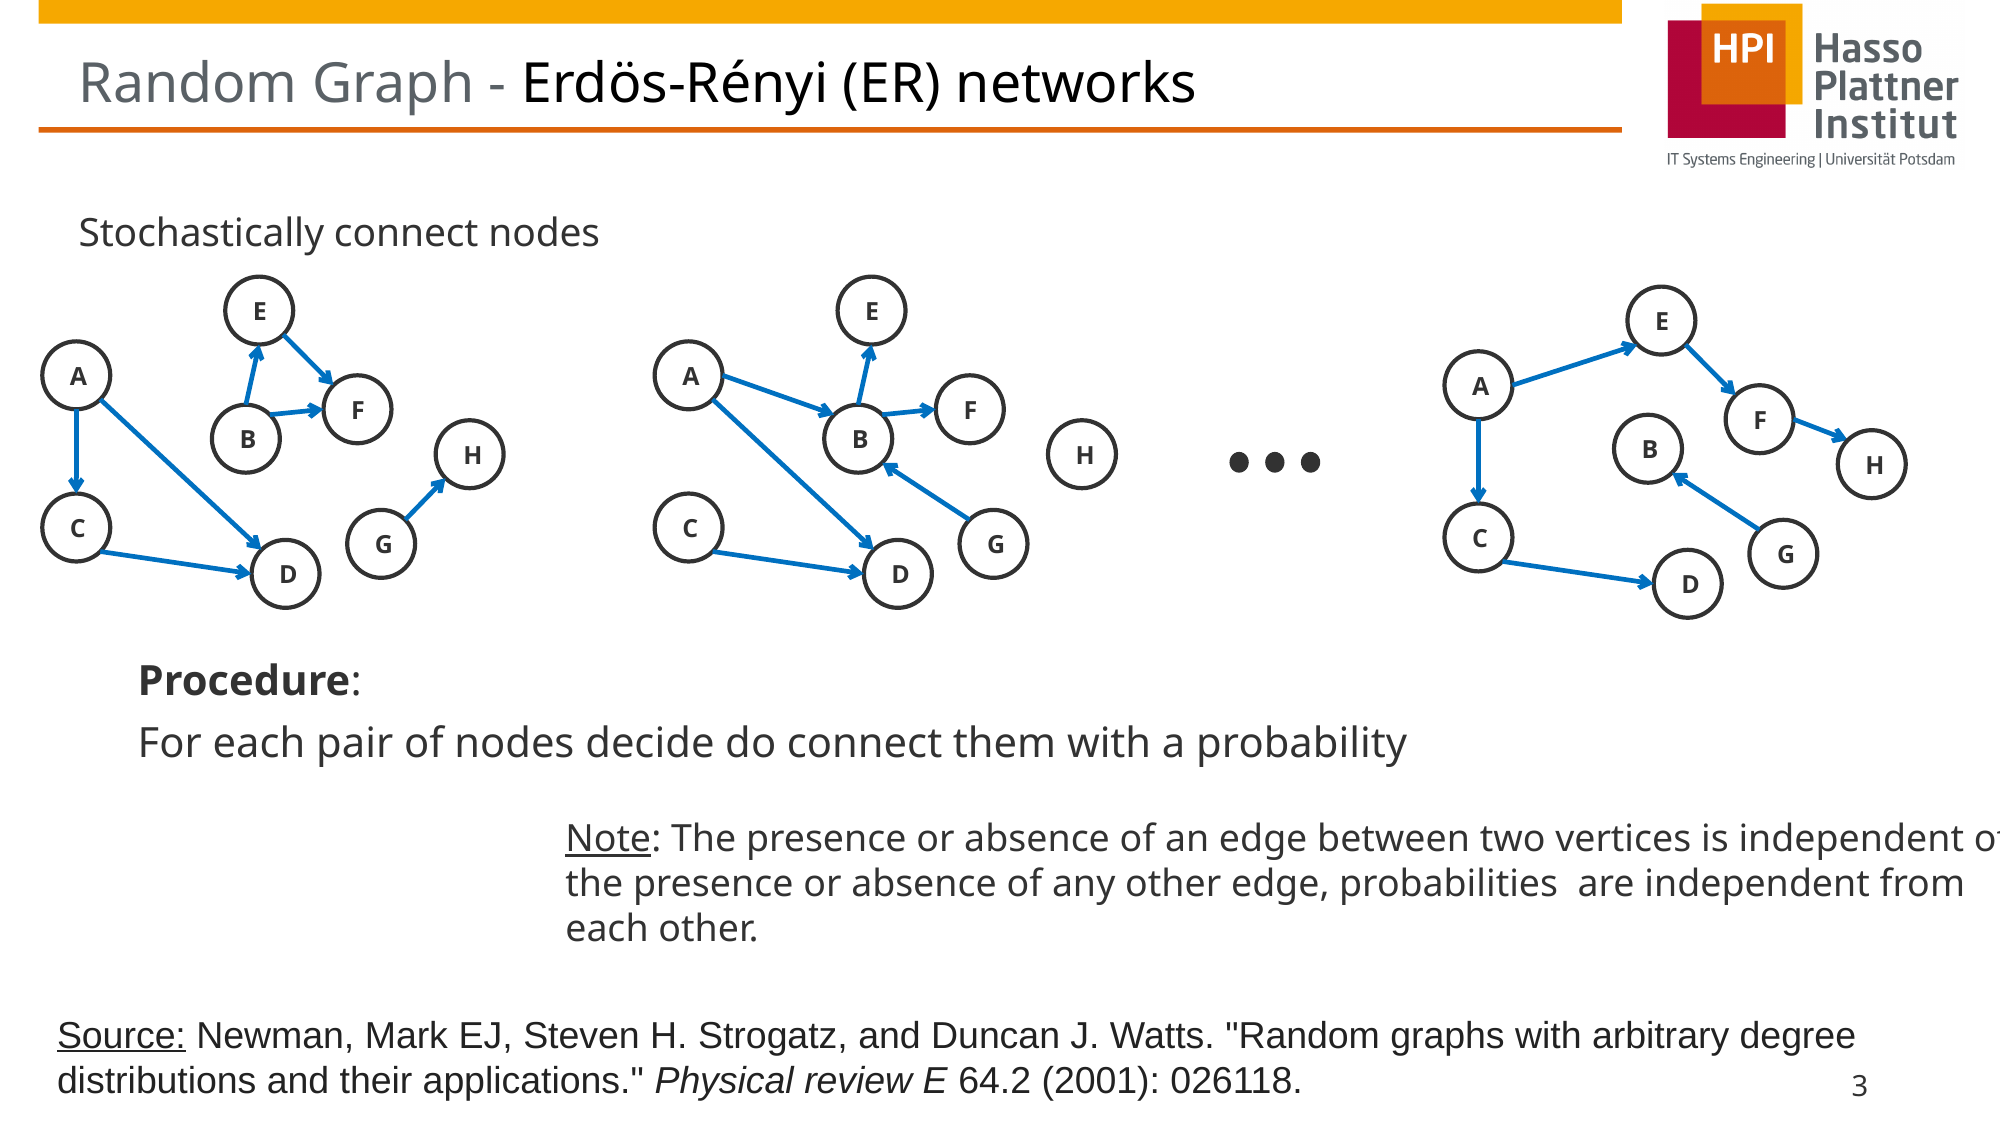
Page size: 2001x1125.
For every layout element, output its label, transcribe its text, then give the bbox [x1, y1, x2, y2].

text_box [1512, 344, 1638, 386]
text_box A [1442, 349, 1514, 422]
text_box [881, 408, 936, 415]
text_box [722, 374, 835, 415]
text_box E [1625, 284, 1698, 357]
text_box H [1835, 428, 1908, 501]
title Random Graph - Erdös-Rényi (ER) networks [78, 23, 1583, 115]
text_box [1685, 344, 1736, 396]
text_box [712, 557, 865, 574]
text_box D [862, 537, 934, 610]
text_box G [957, 507, 1030, 580]
text_box Source: Newman, Mark EJ, Steven H. Strogatz, and Duncan J. Watts. "Random graphs with arbitrary degree distributions and their applications." Physical review E 64.2 (2001): 026118. [42, 1003, 1989, 1108]
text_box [41, 276, 392, 608]
text_box A [652, 339, 725, 412]
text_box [881, 462, 970, 520]
text_box [1227, 449, 1251, 475]
text_box H [1045, 418, 1119, 491]
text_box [1793, 418, 1848, 441]
text_box C [1442, 501, 1515, 574]
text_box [1502, 561, 1654, 584]
text_box F [933, 373, 1006, 446]
picture [1664, 0, 1965, 170]
text_box B [879, 423, 895, 462]
text_box B [1611, 412, 1685, 485]
list Stochastically connect nodes [78, 199, 1961, 250]
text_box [1671, 472, 1760, 530]
text_box D [1652, 547, 1724, 620]
text_box F [1723, 383, 1796, 456]
text_box C [652, 491, 707, 564]
text_box E [835, 274, 908, 347]
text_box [346, 419, 504, 579]
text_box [857, 344, 872, 397]
text_box G [1747, 517, 1820, 590]
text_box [712, 399, 875, 550]
text_box [1263, 449, 1287, 475]
text_box [1298, 449, 1323, 475]
